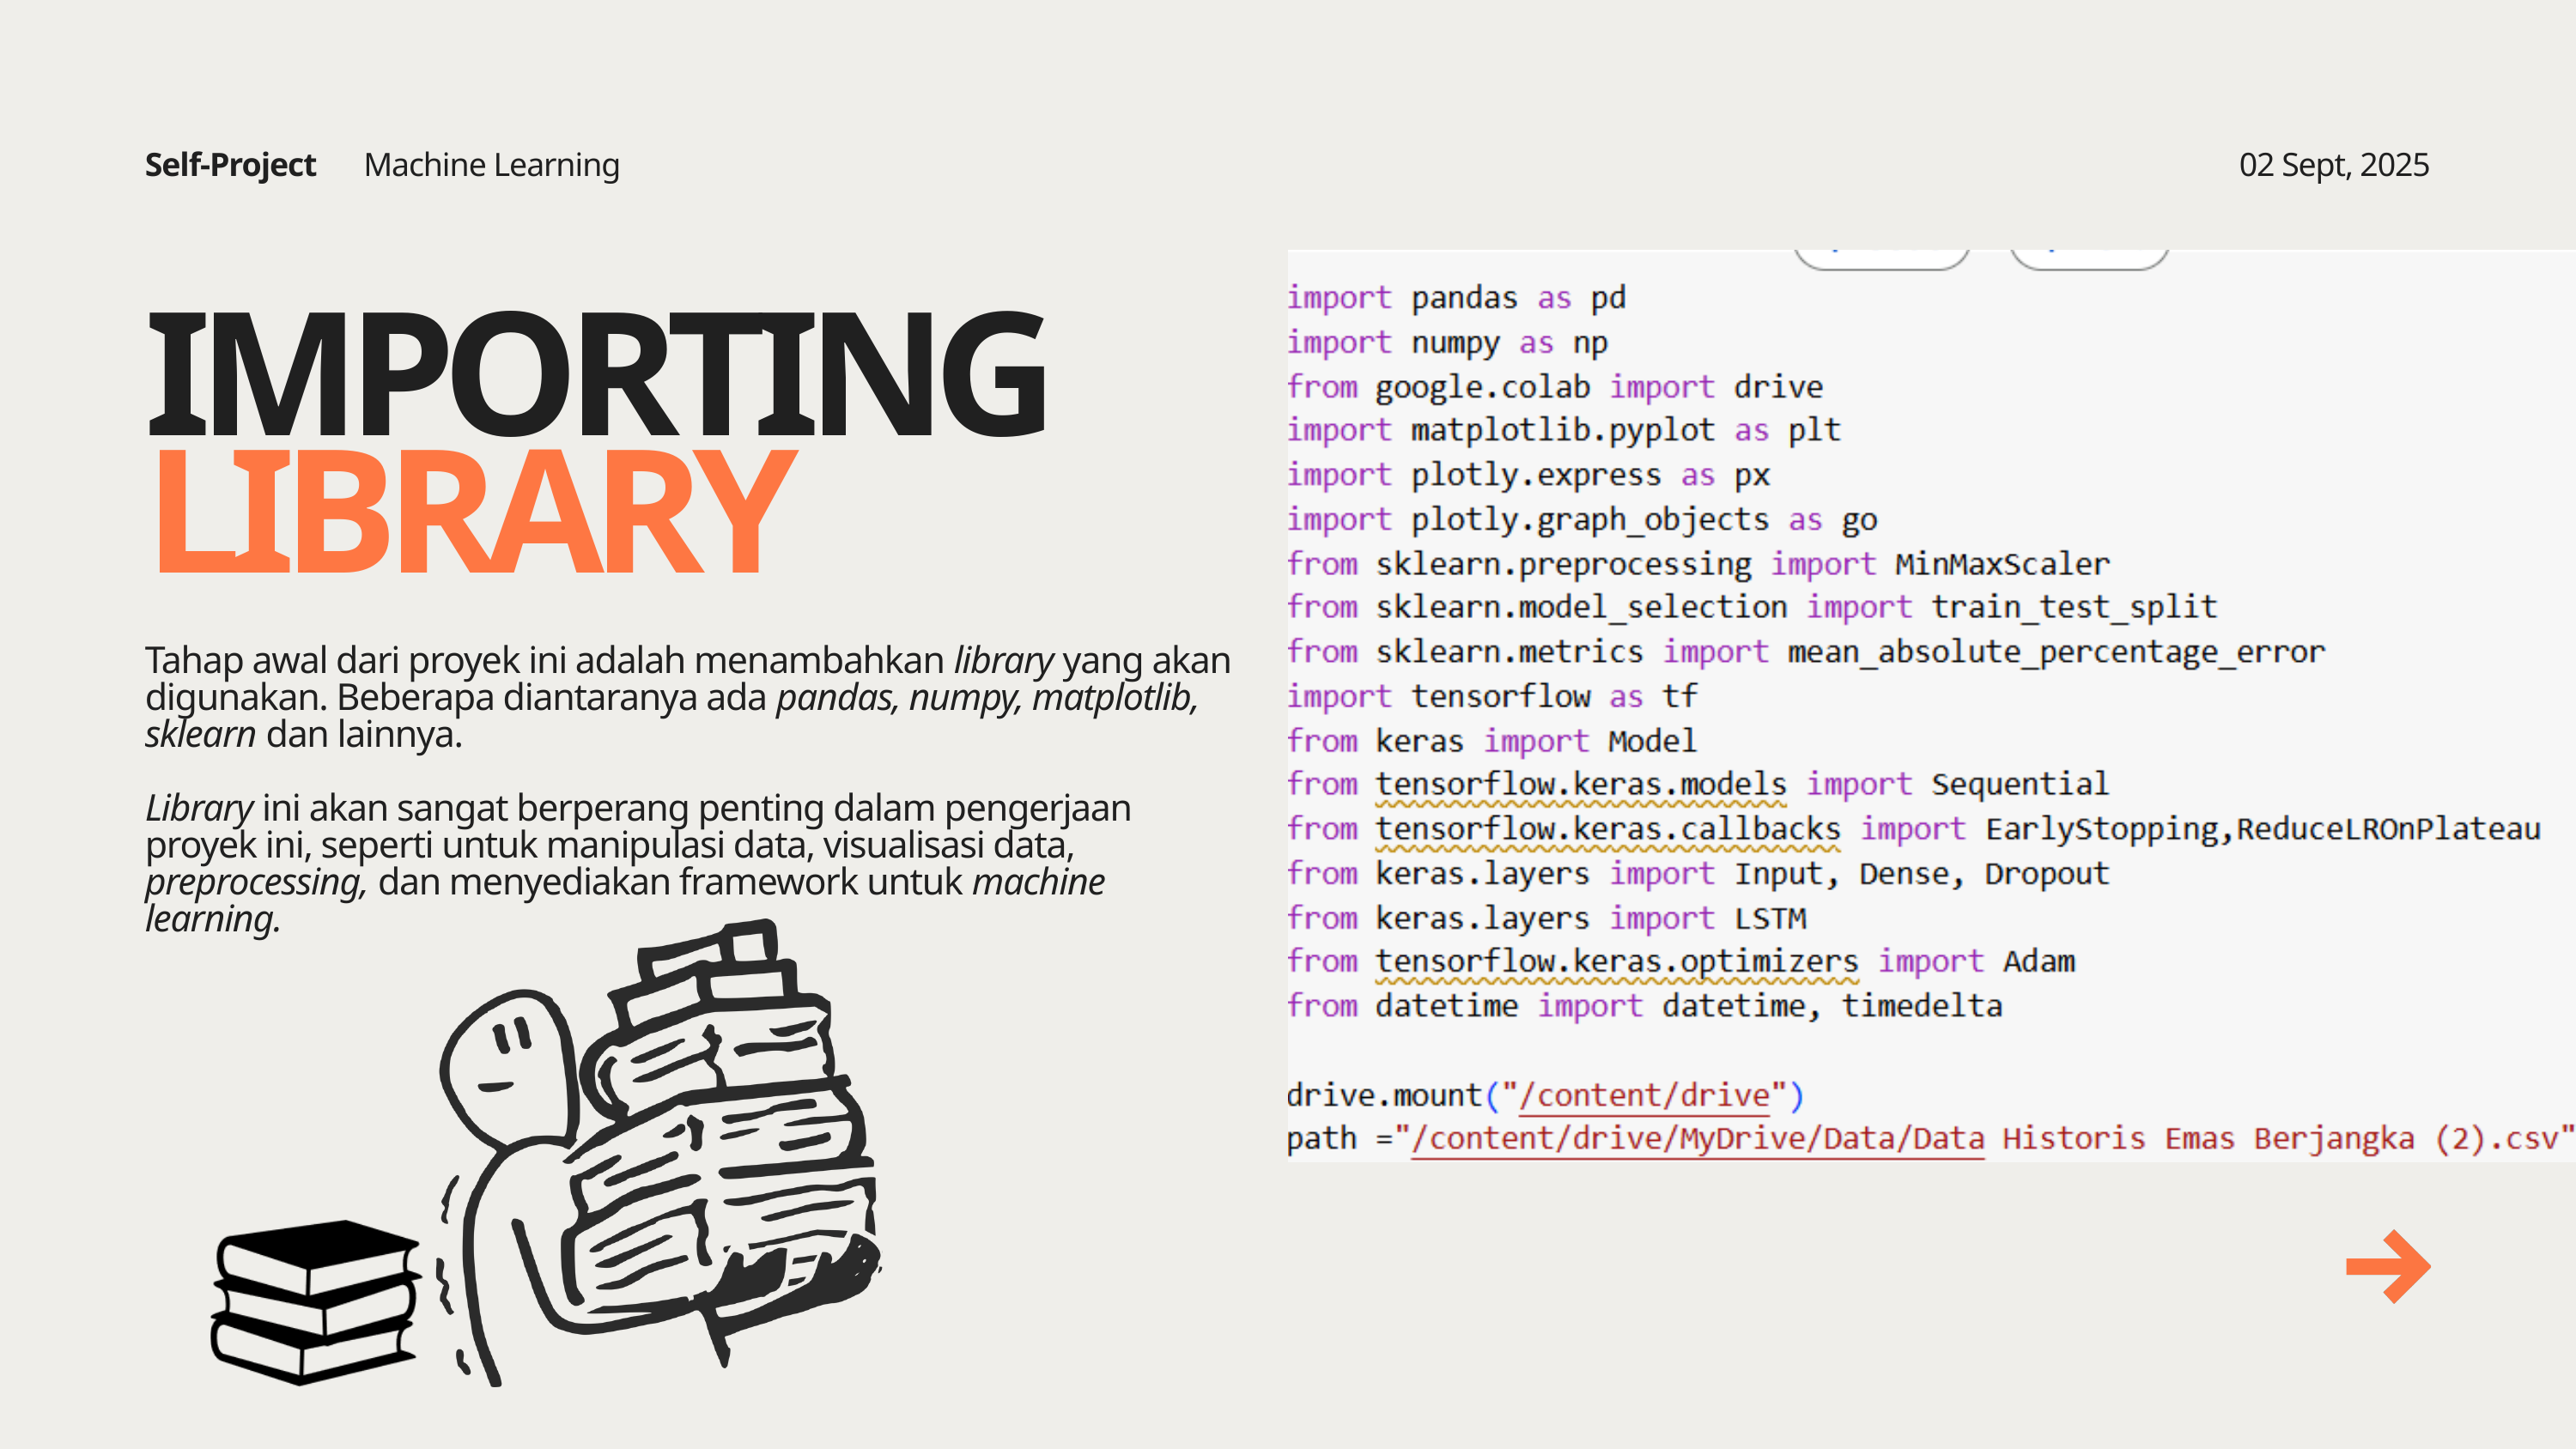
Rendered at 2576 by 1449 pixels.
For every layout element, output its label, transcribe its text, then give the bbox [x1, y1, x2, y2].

text_box Tahap awal dari proyek ini adalah menambahkan library yang akan digunakan. Beberapa diantaranya ada pandas, numpy, matplotlib, sklearn dan lainnya. Library ini akan sangat berperang penting dalam pengerjaan proyek ini, seperti untuk manipulasi data, visualisasi data, preprocessing, dan menyediakan framework untuk machine learning. [144, 644, 1239, 939]
text_box [435, 939, 883, 1387]
text_box Machine Learning [363, 137, 730, 184]
text_box Self-Project [144, 137, 363, 184]
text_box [1287, 249, 2576, 1163]
text_box IMPORTING LIBRARY [144, 332, 1228, 608]
text_box 02 Sept, 2025 [2065, 137, 2432, 184]
text_box [2346, 1229, 2432, 1304]
text_box [210, 1220, 425, 1387]
